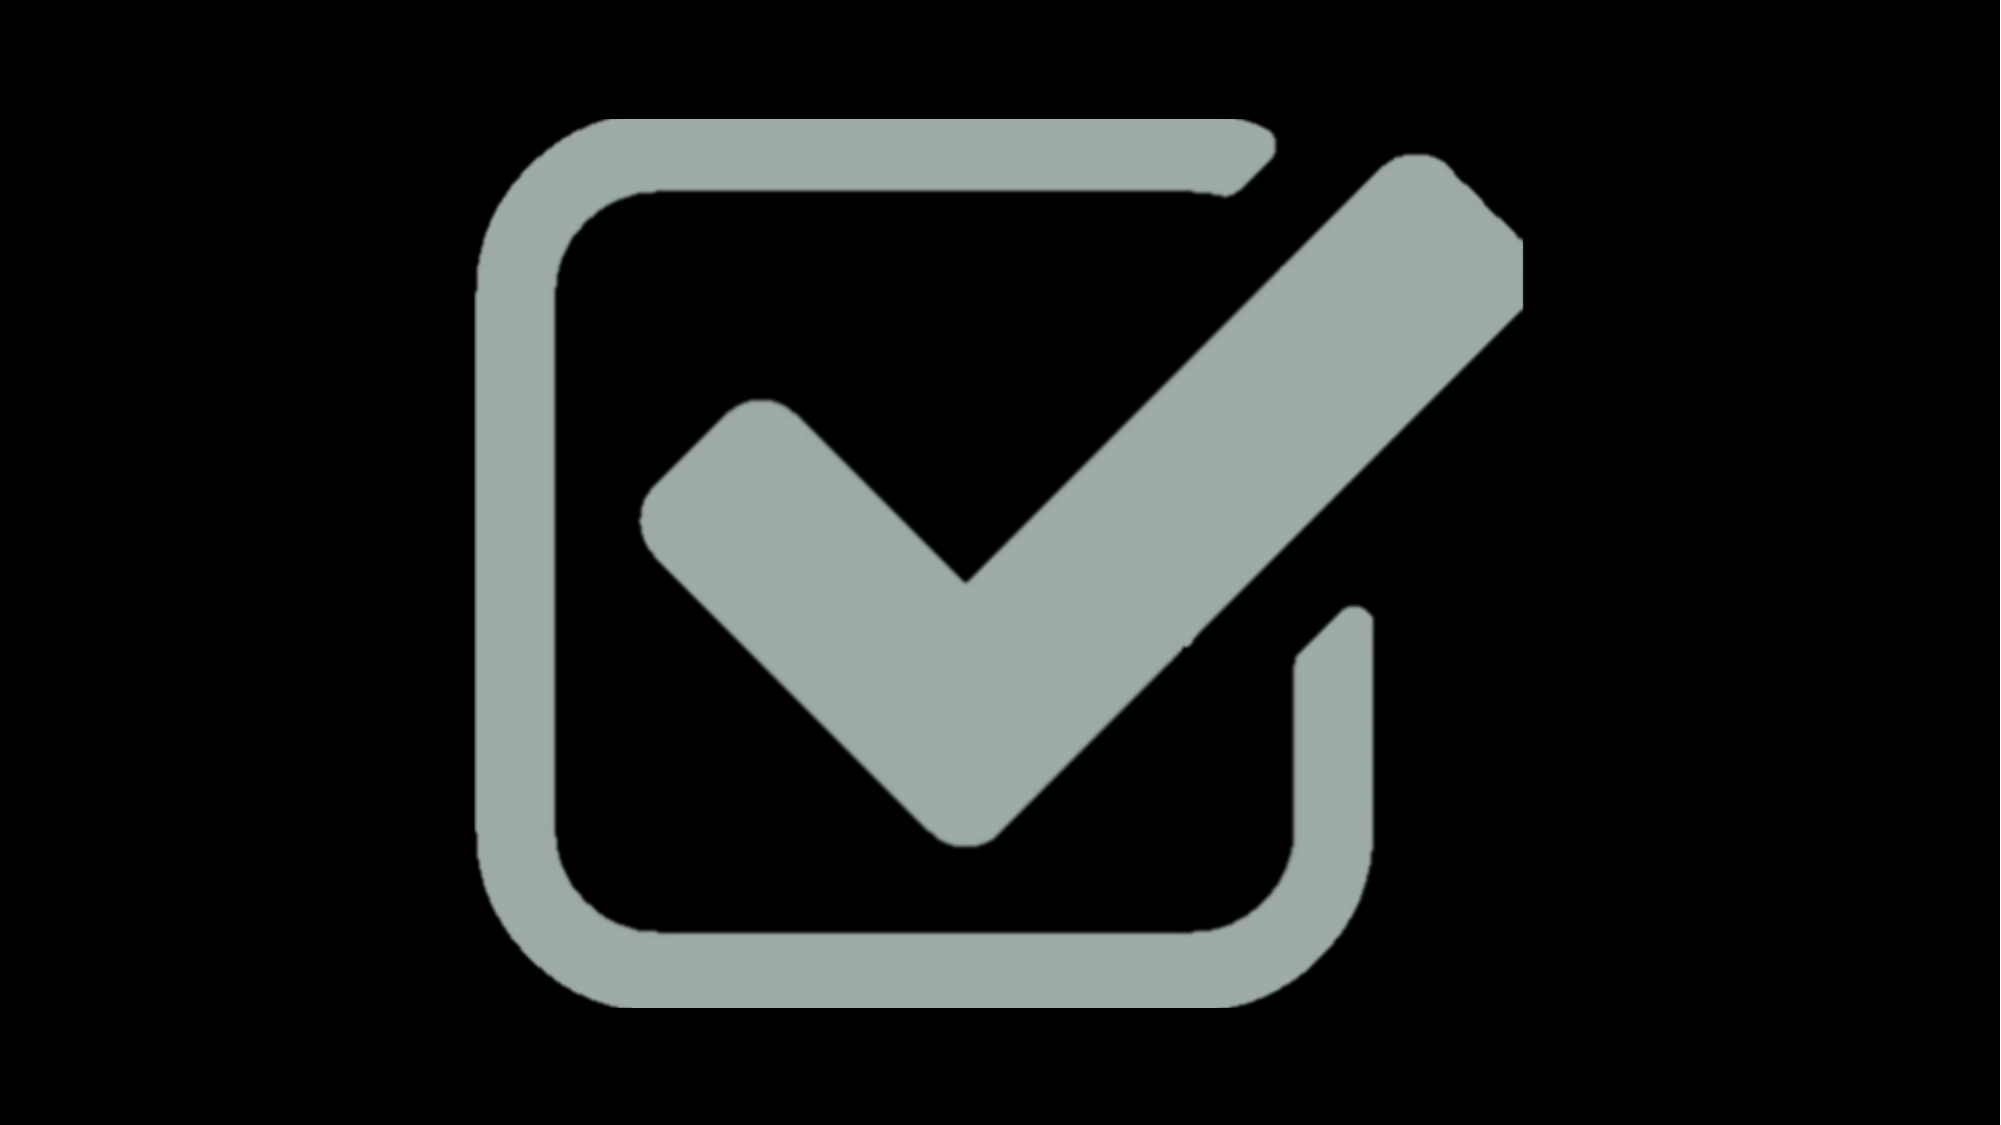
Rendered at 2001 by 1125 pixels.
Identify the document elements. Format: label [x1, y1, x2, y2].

picture [473, 119, 1527, 1008]
